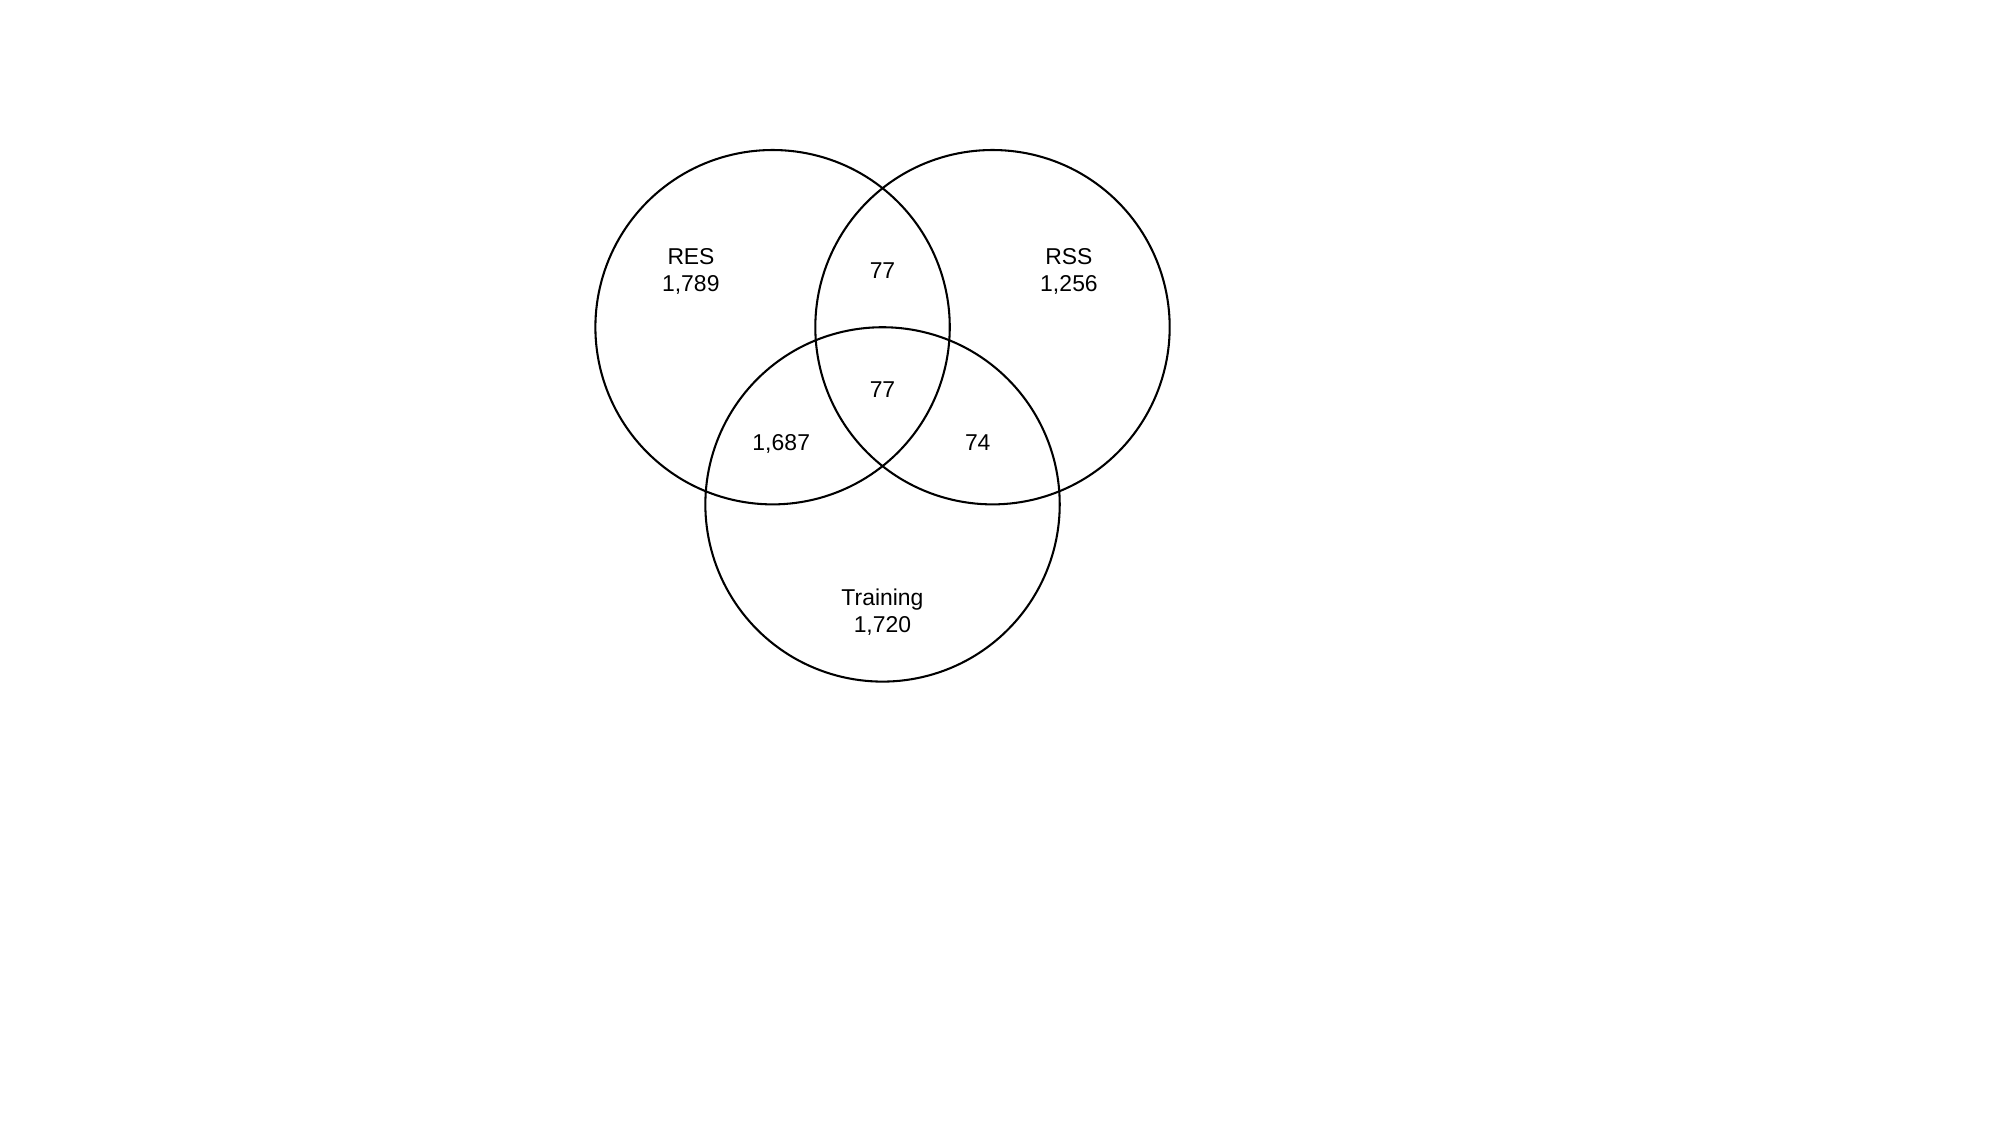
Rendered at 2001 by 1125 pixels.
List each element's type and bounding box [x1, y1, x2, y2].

text_box [595, 149, 1170, 682]
